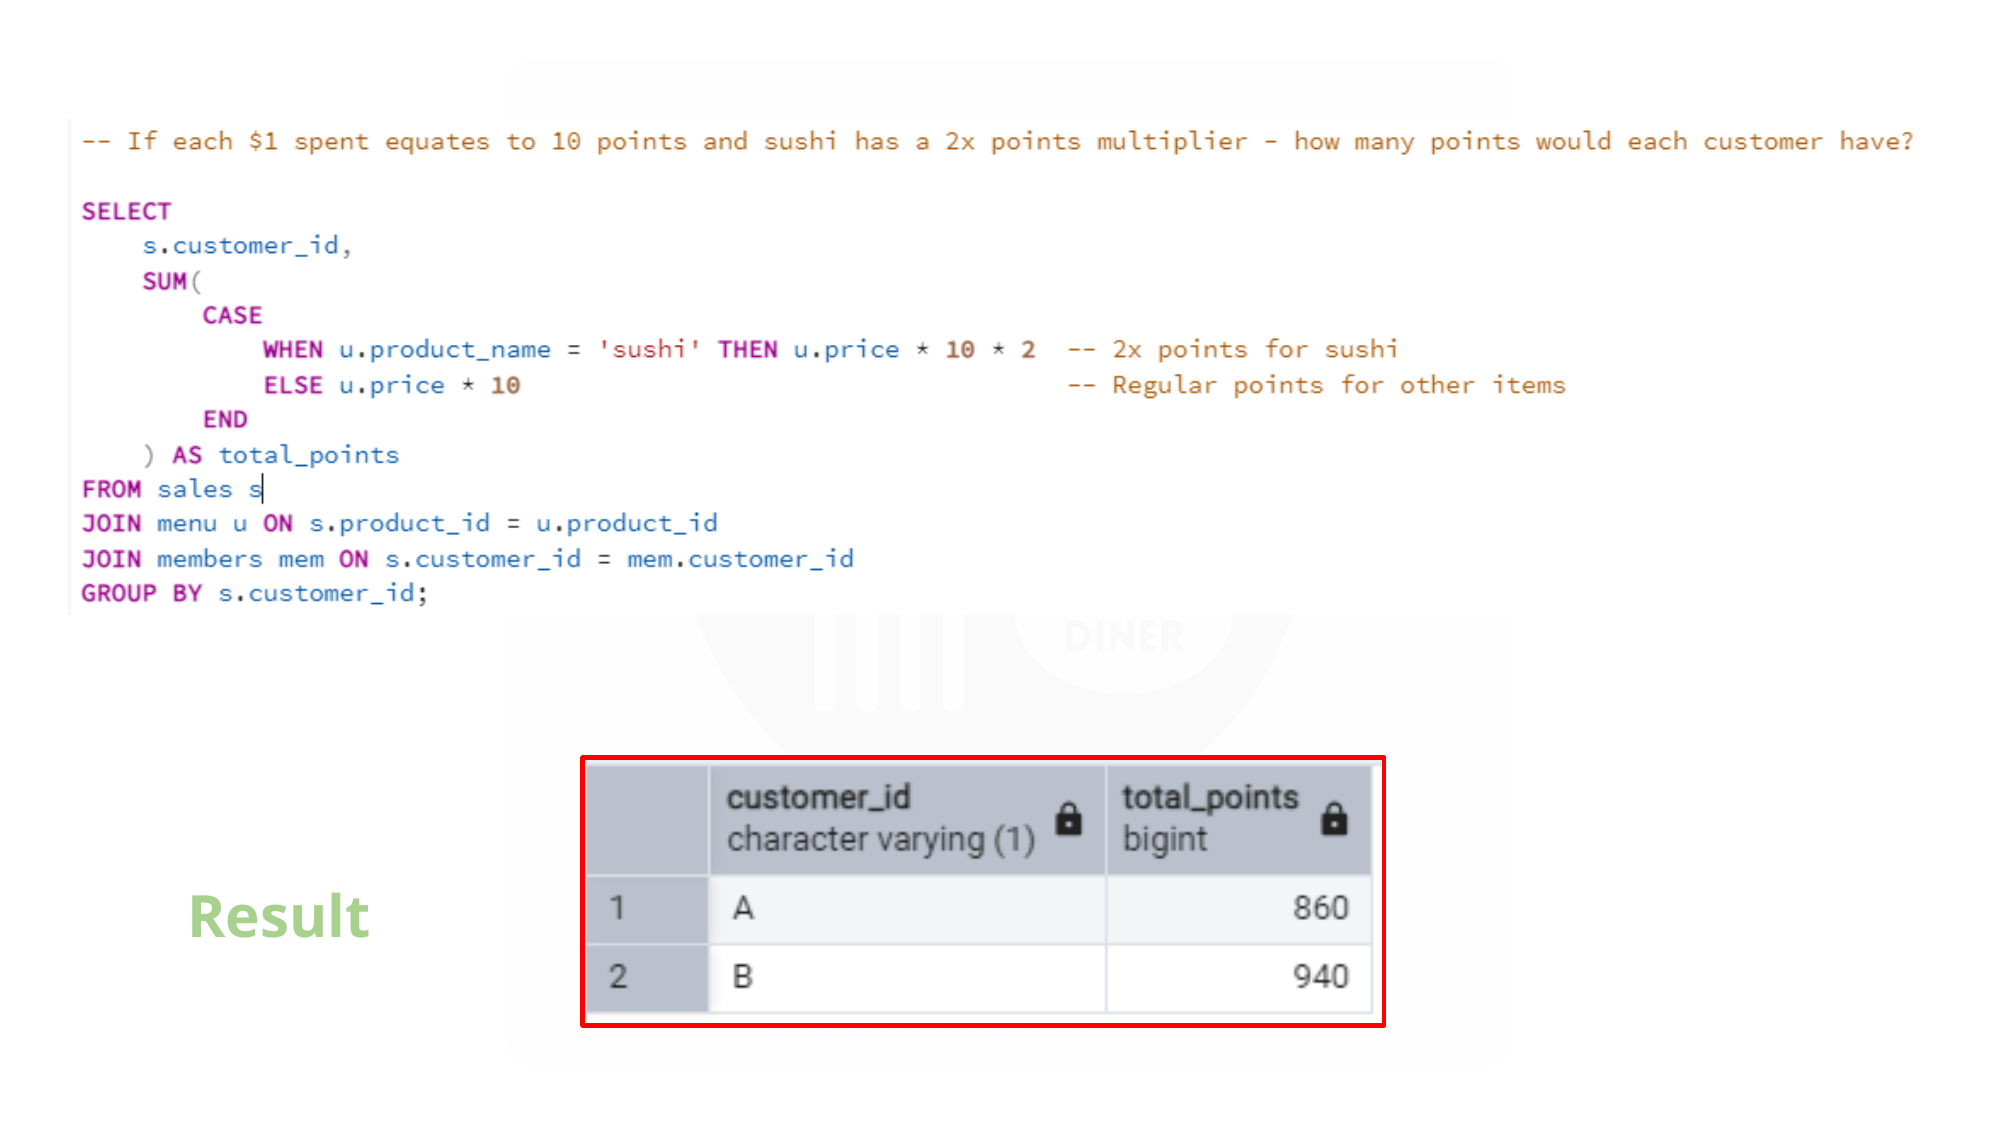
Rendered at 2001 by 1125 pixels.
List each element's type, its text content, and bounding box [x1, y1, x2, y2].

picture [68, 56, 1947, 1068]
text_box Result [172, 872, 386, 957]
